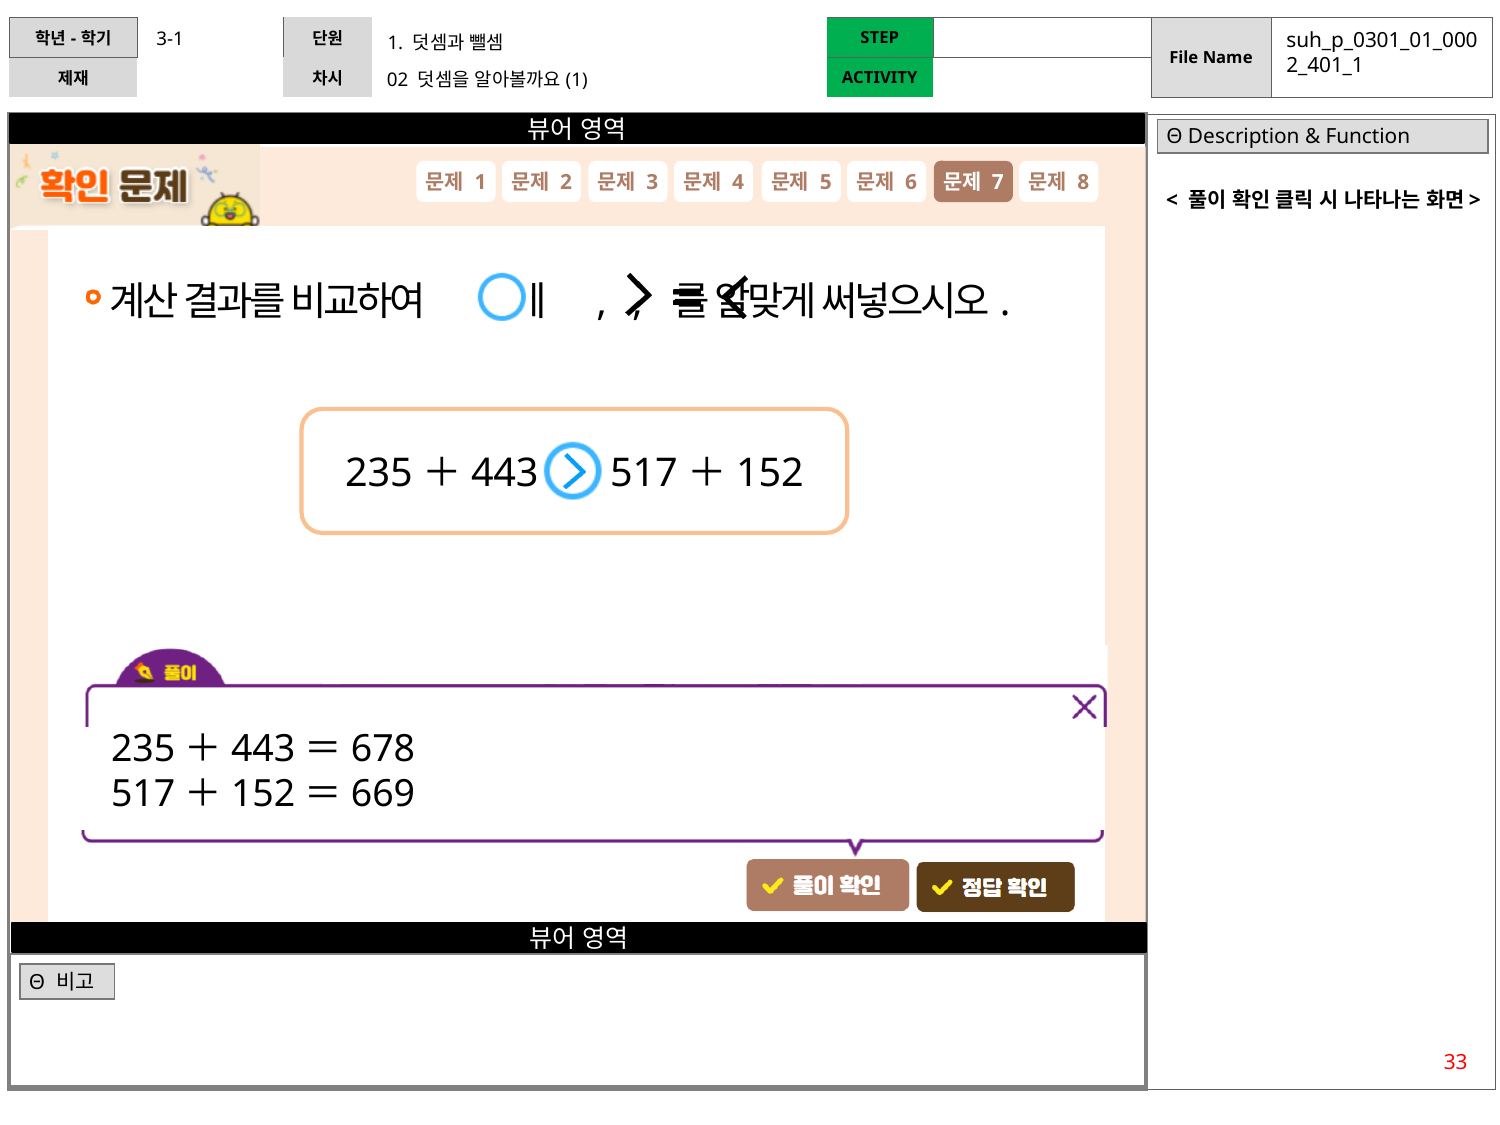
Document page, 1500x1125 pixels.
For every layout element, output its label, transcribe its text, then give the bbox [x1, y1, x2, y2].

picture [536, 435, 609, 507]
text_box 문제 6 [845, 158, 929, 205]
text_box 문제 8 [1017, 158, 1101, 205]
text_box 문제 5 [759, 158, 843, 205]
text_box 02 덧셈을 알아볼까요(1) [372, 60, 821, 96]
text_box 문제 7 [931, 158, 1016, 205]
table_header Θ Description & Function [1158, 120, 1487, 152]
text_box 문제 1 [414, 158, 498, 205]
text_box 문제 4 [671, 158, 756, 205]
text_box < 풀이 확인 클릭 시 나타나는 화면> [1151, 179, 1500, 219]
text_box 문제 2 [499, 158, 584, 205]
picture [10, 144, 260, 230]
text_box 계산 결과를 비교하여 안에 , , 를 알맞게 써넣으시오. [94, 268, 469, 331]
picture [82, 645, 1108, 727]
picture [721, 275, 748, 319]
text_box 문제 3 [586, 158, 670, 205]
text_box 계산 결과를 비교하여 안에 , , 를 알맞게 써넣으시오. [534, 268, 1122, 331]
text_box 235＋443＝678 517＋152＝669 [96, 735, 976, 821]
picture [472, 267, 532, 327]
picture [82, 285, 103, 307]
text_box 235＋443 517＋152 [299, 406, 850, 536]
text_box 3-1 [141, 18, 284, 55]
picture [673, 289, 702, 305]
text_box suh_p_0301_01_0002_401_1 [1271, 18, 1500, 84]
picture [79, 830, 1105, 913]
picture [625, 272, 652, 317]
text_box 1. 덧셈과 뺄셈 [372, 23, 828, 48]
